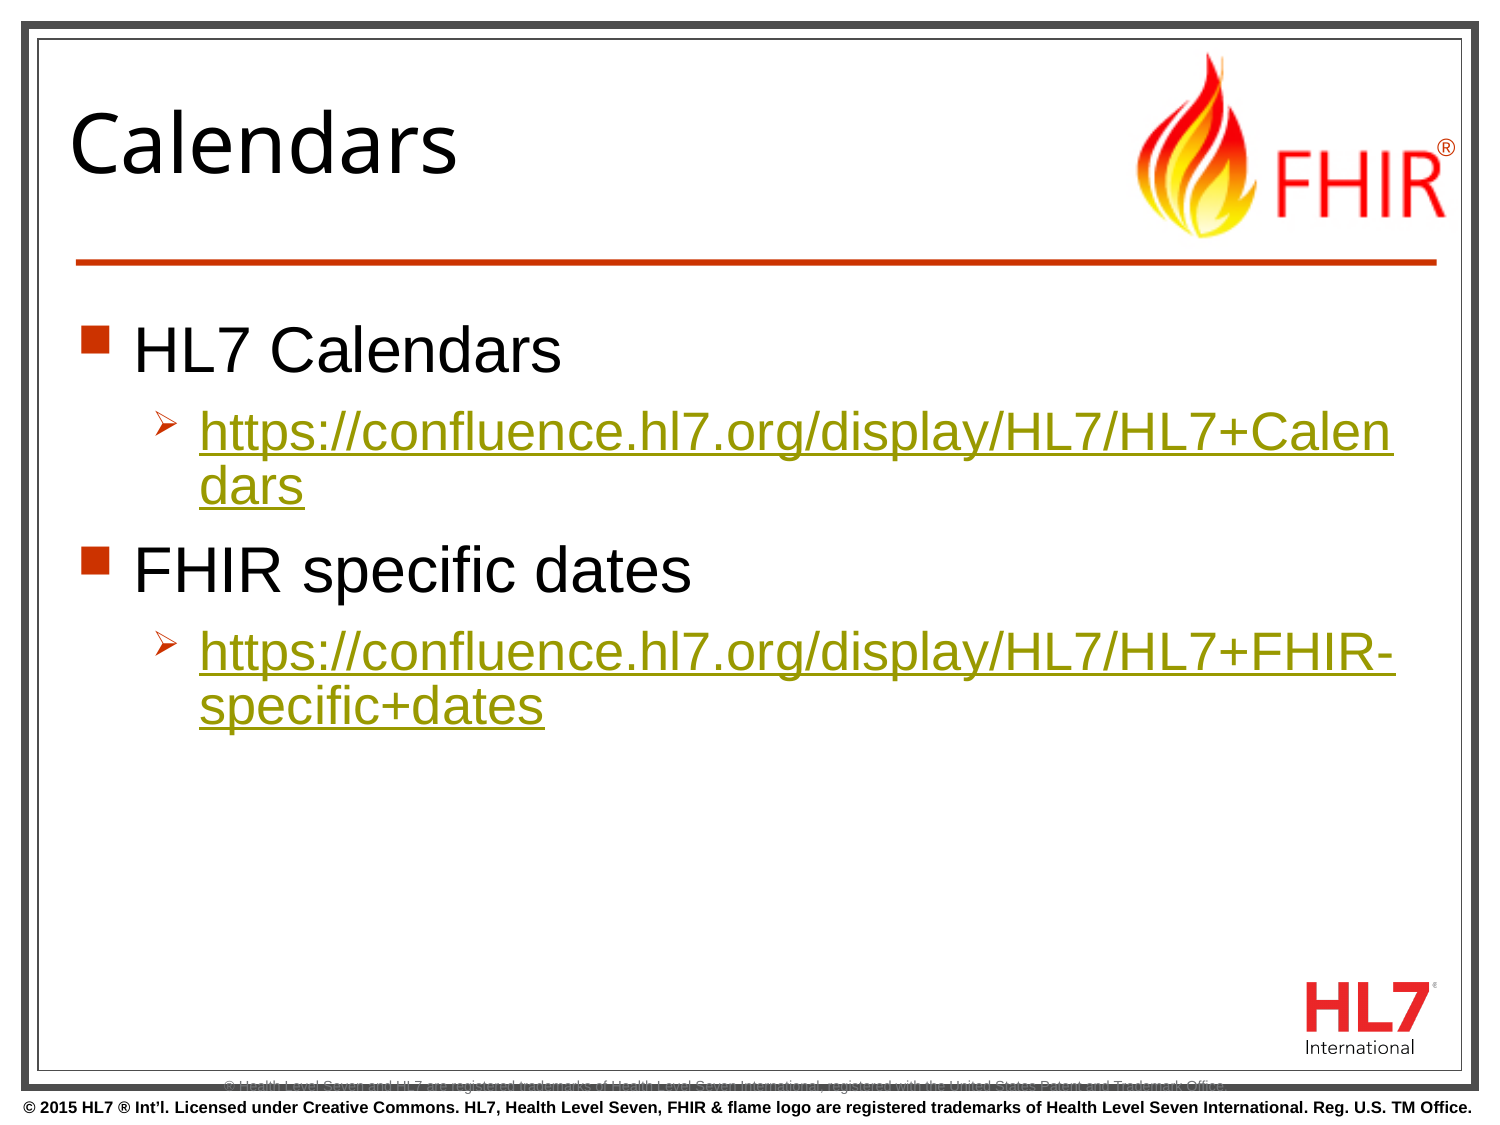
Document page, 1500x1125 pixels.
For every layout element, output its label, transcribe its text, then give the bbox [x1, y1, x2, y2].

footer ® Health Level Seven and HL7 are registered trademarks of Health Level Seven International, registered with the United States Patent and Trademark Office. [209, 1062, 1275, 1102]
list HL7 Calendars https://confluence.hl7.org/display/HL7/HL7+Calendars FHIR specific dates https://confluence.hl7.org/display/HL7/HL7+FHIR-specific+dates [62, 299, 1438, 1059]
picture [1124, 42, 1458, 249]
title Calendars [53, 54, 1128, 244]
